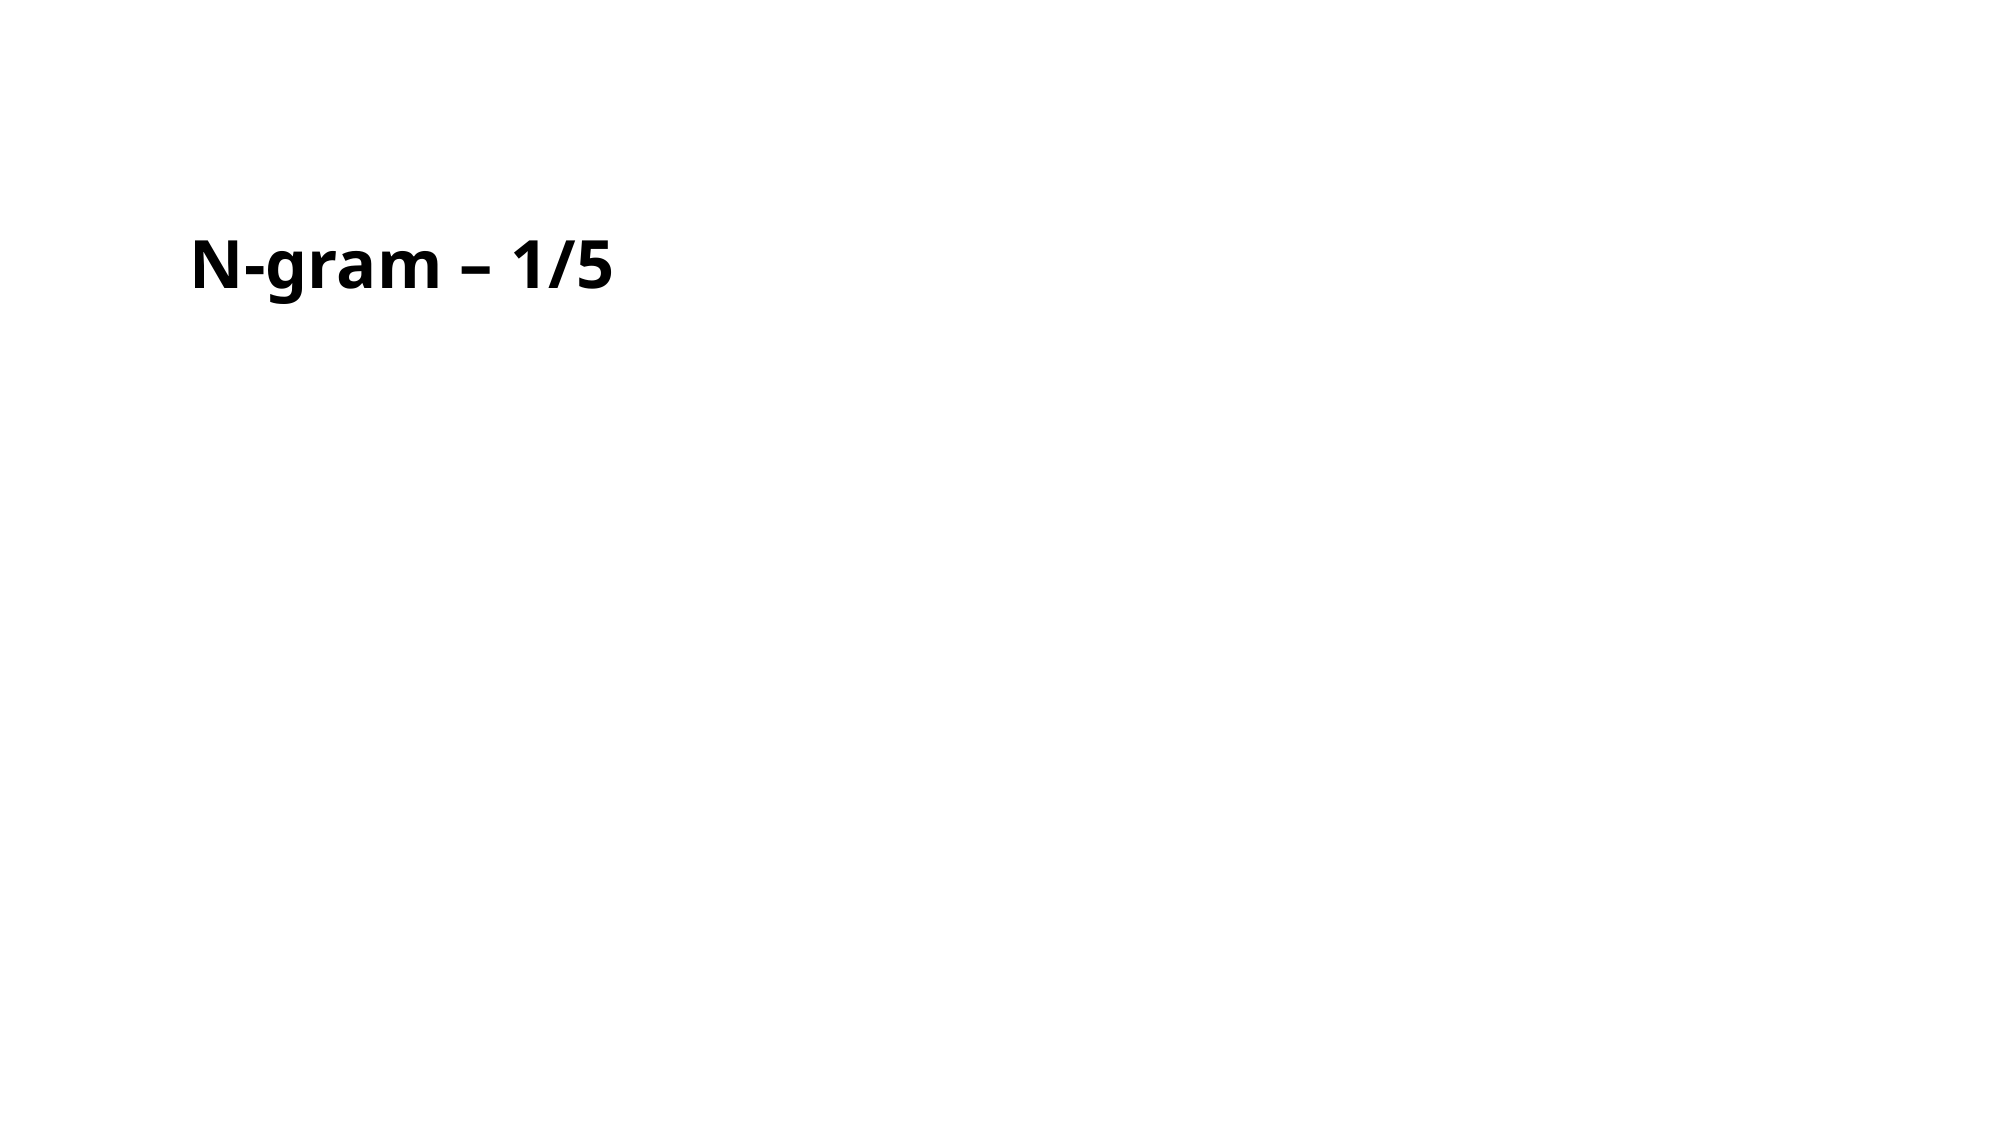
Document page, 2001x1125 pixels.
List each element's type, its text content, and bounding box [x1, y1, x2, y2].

title N-gram – 1/5 [174, 153, 1633, 311]
